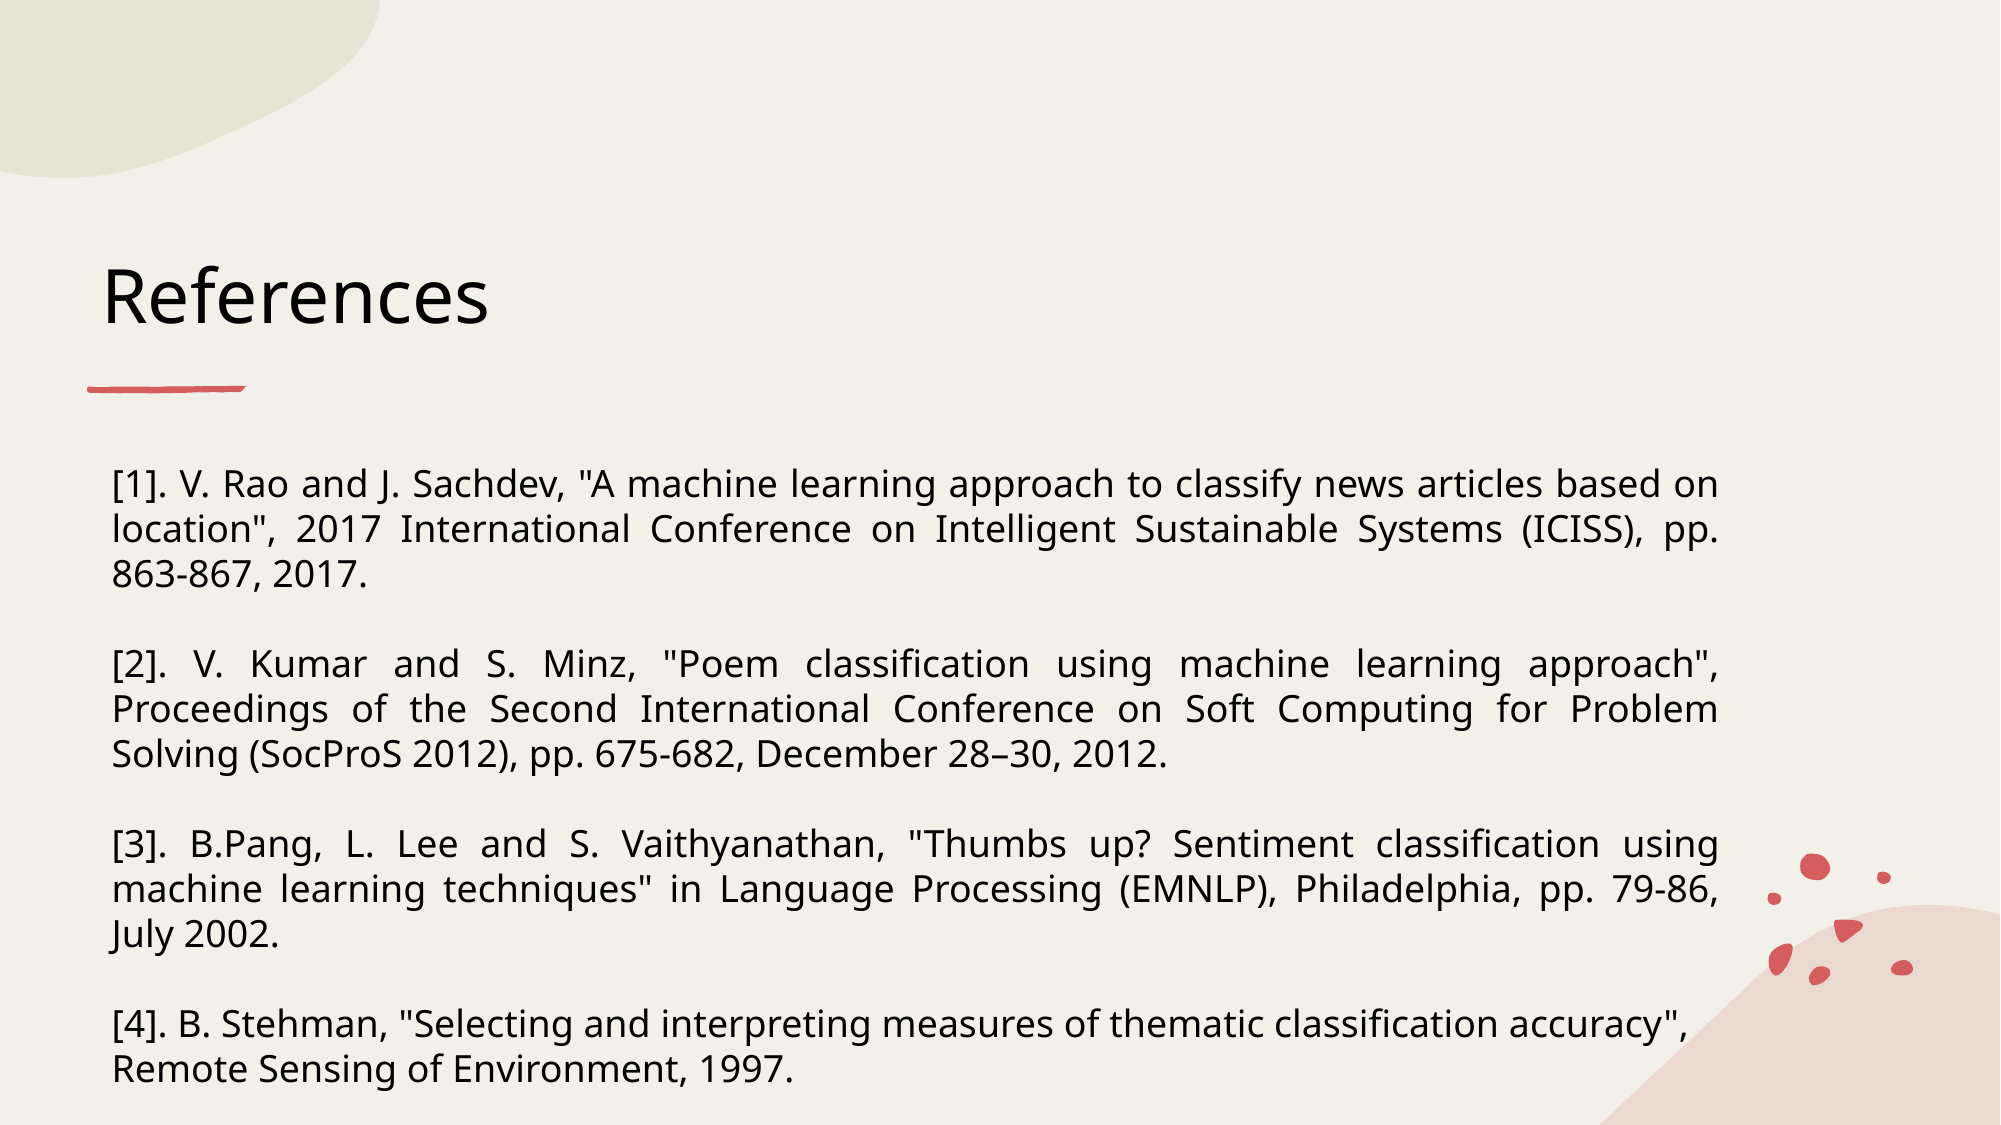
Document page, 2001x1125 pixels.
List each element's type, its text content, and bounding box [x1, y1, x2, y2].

title References [86, 129, 1740, 347]
text_box [1]. V. Rao and J. Sachdev, "A machine learning approach to classify news articles based on location", 2017 International Conference on Intelligent Sustainable Systems (ICISS), pp. 863-867, 2017. [2]. V. Kumar and S. Minz, "Poem classification using machine learning approach", Proceedings of the Second International Conference on Soft Computing for Problem Solving (SocProS 2012), pp. 675-682, December 28–30, 2012. [3]. B.Pang, L. Lee and S. Vaithyanathan, "Thumbs up? Sentiment classification using machine learning techniques" in Language Processing (EMNLP), Philadelphia, pp. 79-86, July 2002. [4]. B. Stehman, "Selecting and interpreting measures of thematic classification accuracy", Remote Sensing of Environment, 1997. [96, 452, 1736, 1098]
